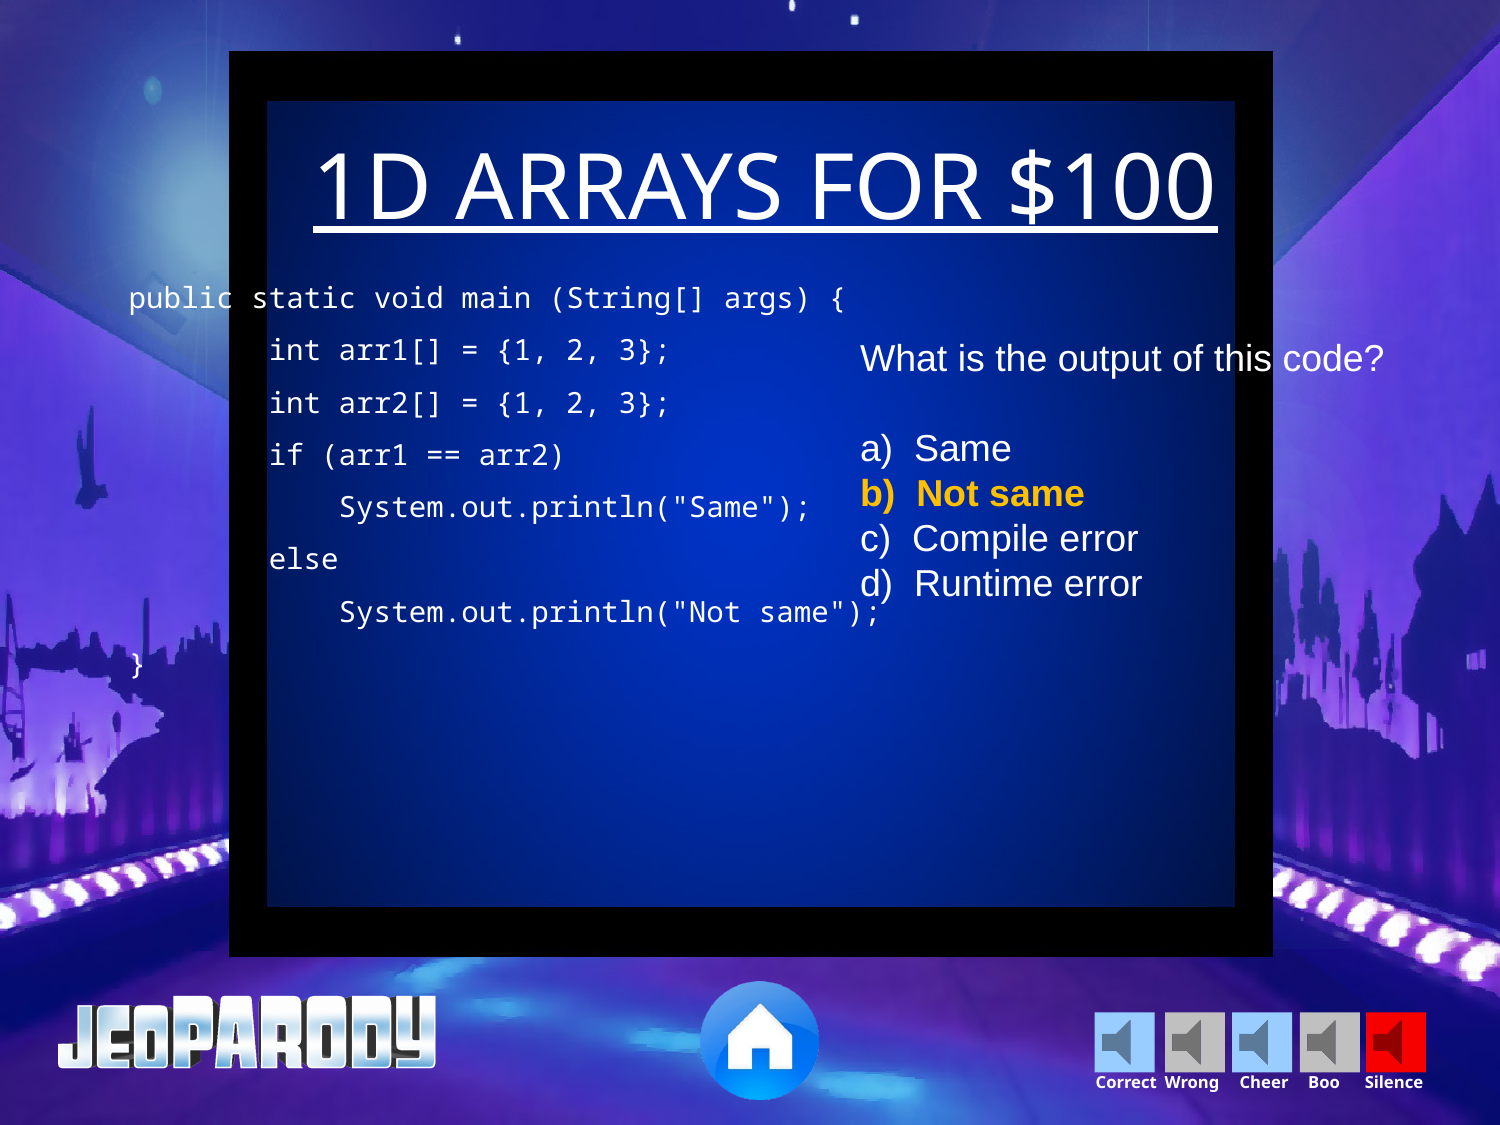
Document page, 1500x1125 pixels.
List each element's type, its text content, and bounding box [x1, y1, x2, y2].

text_box 1D ARRAYS FOR $100 [144, 120, 1386, 246]
picture [0, 0, 1500, 1125]
text_box public static void main (String[] args) { int arr1[] = {1, 2, 3}; int arr2[] = {1, 2, 3}; if (arr1 == arr2) System.out.println("Same"); else System.out.println("Not same"); } [76, 268, 950, 827]
text_box What is the output of this code? a) Same b) Not same c) Compile error d) Runtime error [845, 326, 1500, 612]
